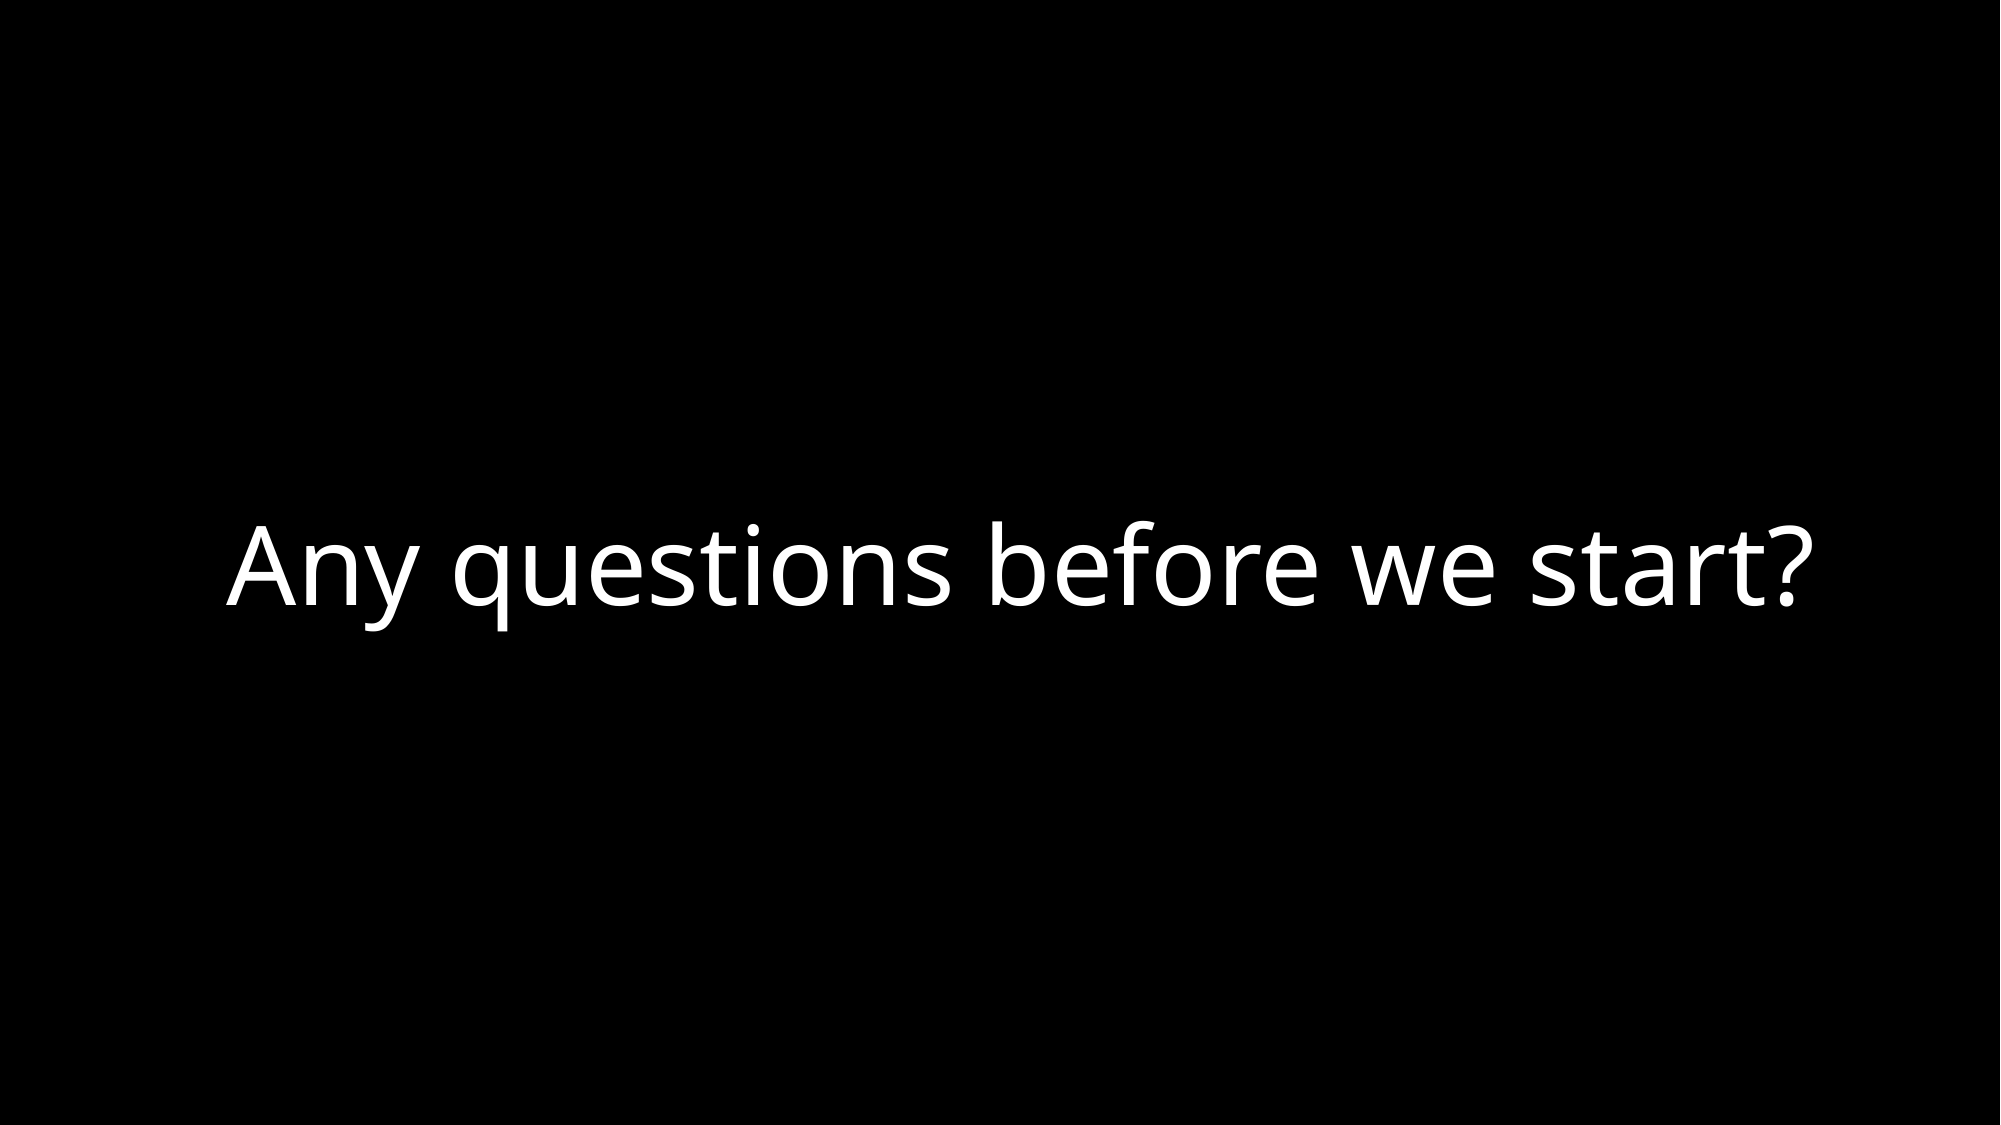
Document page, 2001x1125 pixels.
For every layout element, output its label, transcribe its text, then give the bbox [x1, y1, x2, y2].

text_box Any questions before we start? [58, 502, 1985, 709]
